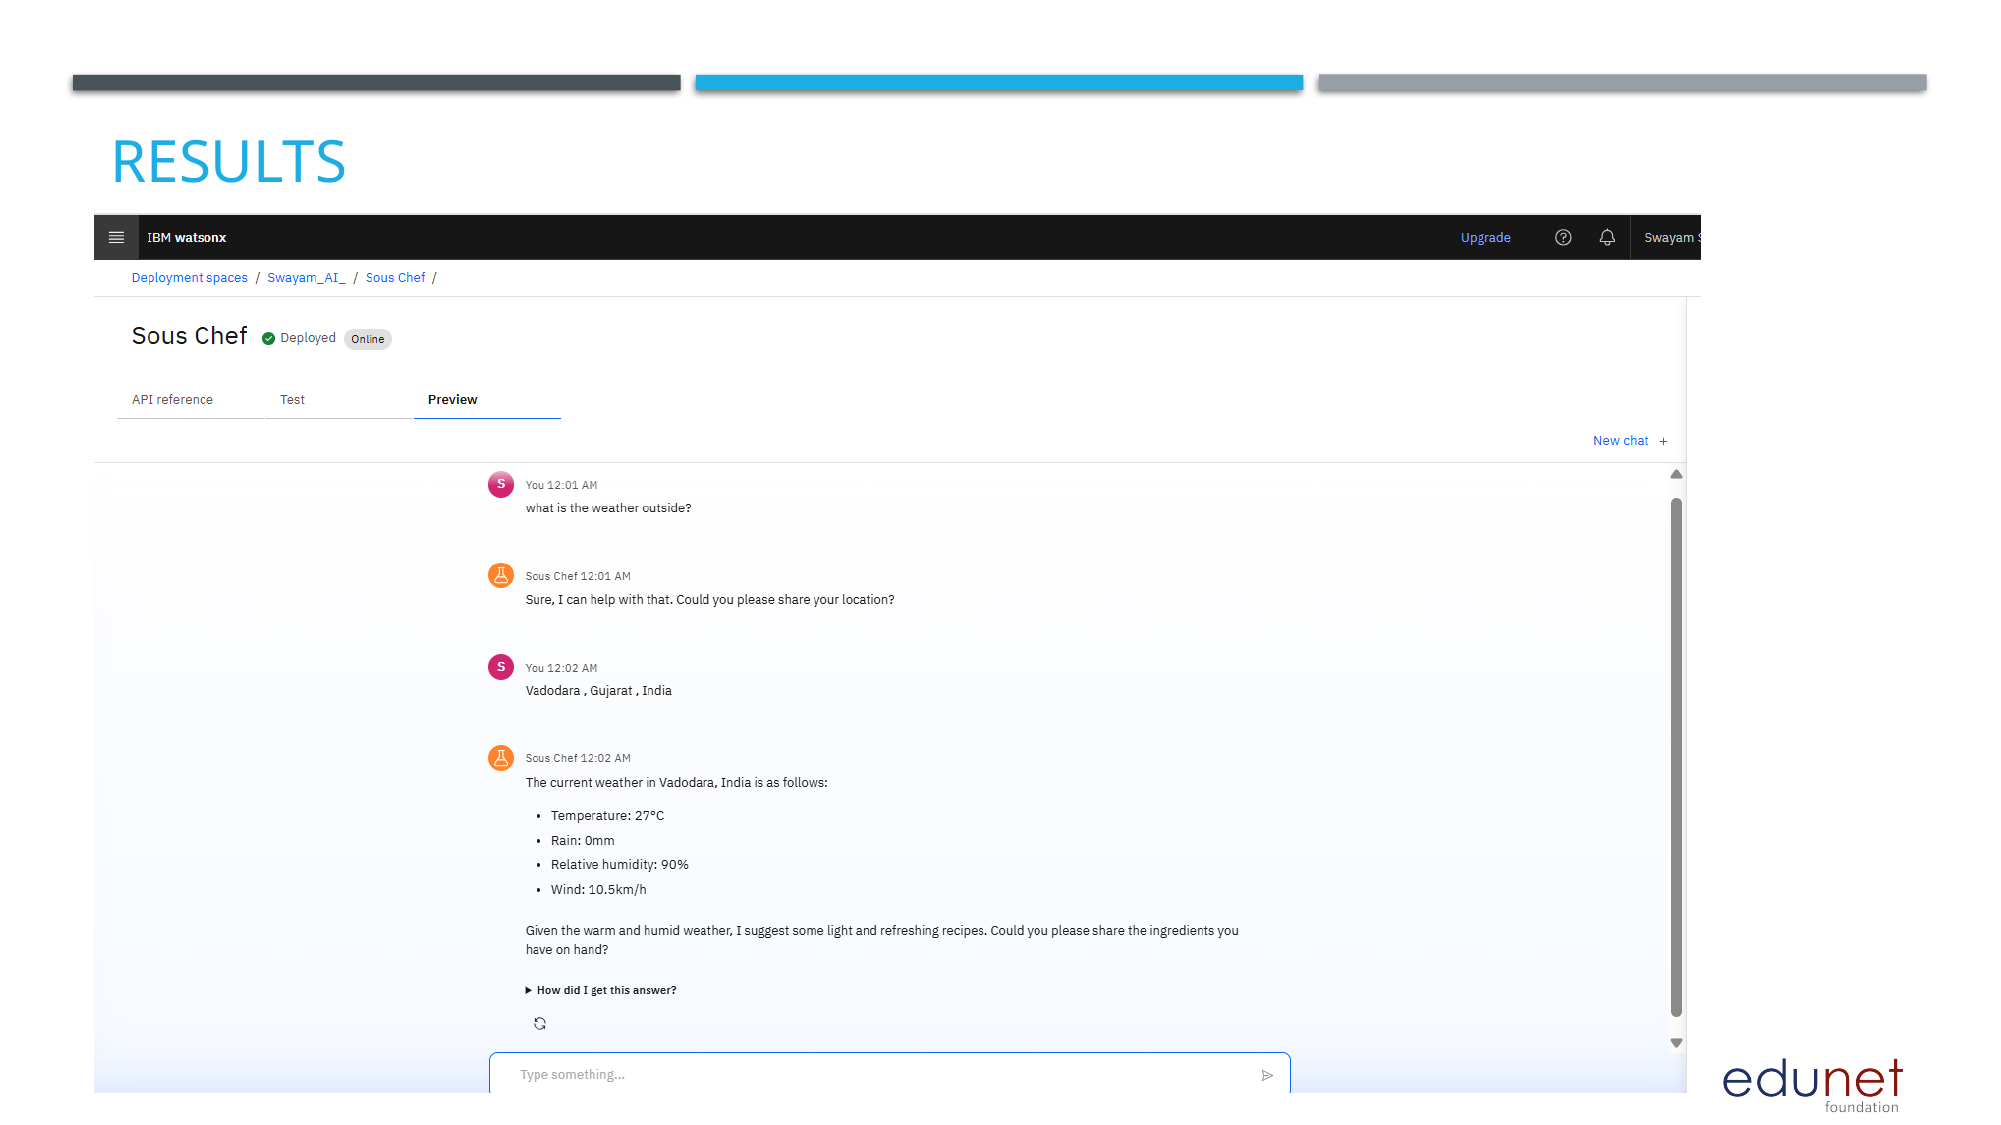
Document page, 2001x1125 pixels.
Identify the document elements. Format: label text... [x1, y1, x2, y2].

picture [1719, 1056, 1905, 1116]
title Results [95, 115, 1905, 203]
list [93, 212, 1702, 1093]
